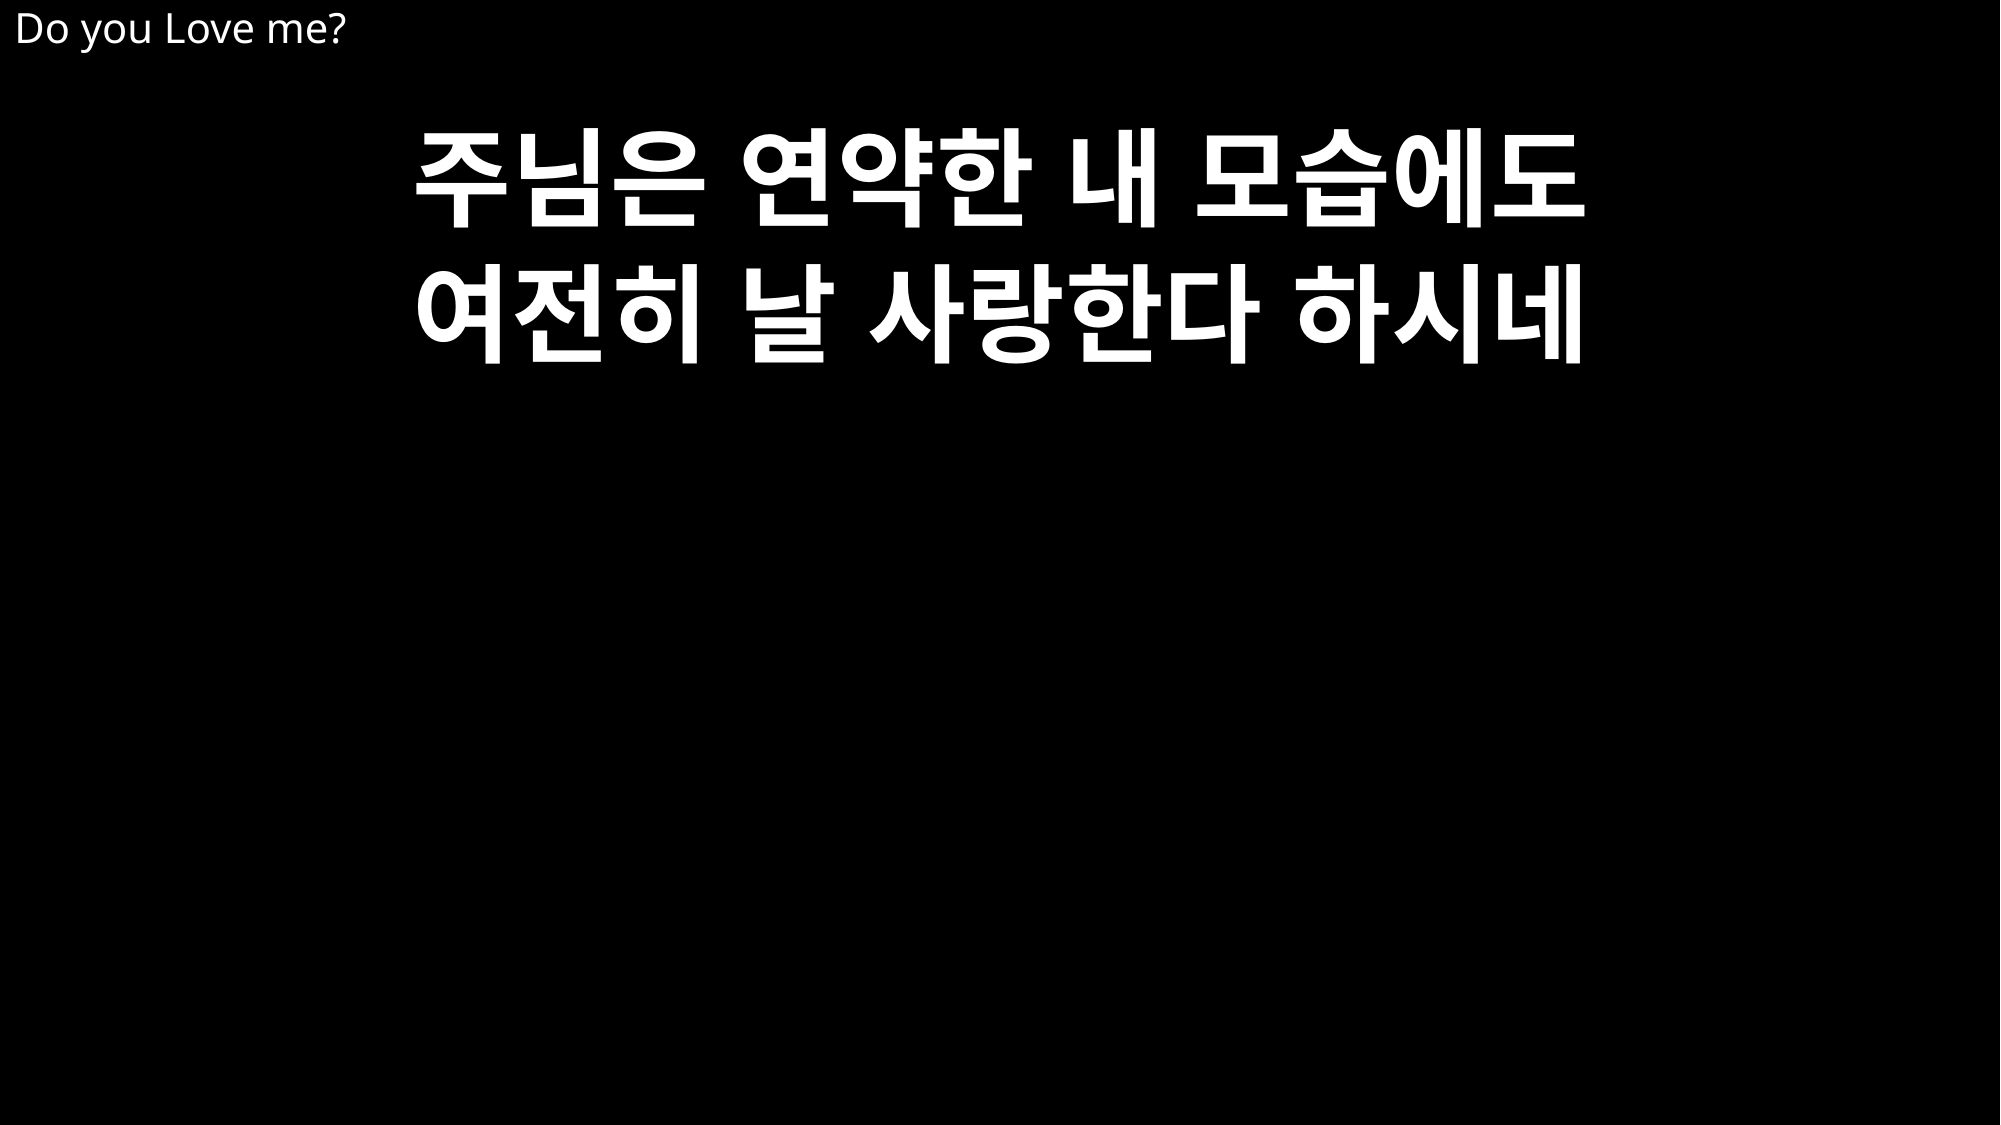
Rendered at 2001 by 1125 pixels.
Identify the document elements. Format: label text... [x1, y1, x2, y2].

subtitle 주님은 연약한 내 모습에도 여전히 날 사랑한다 하시네 [0, 0, 2000, 777]
